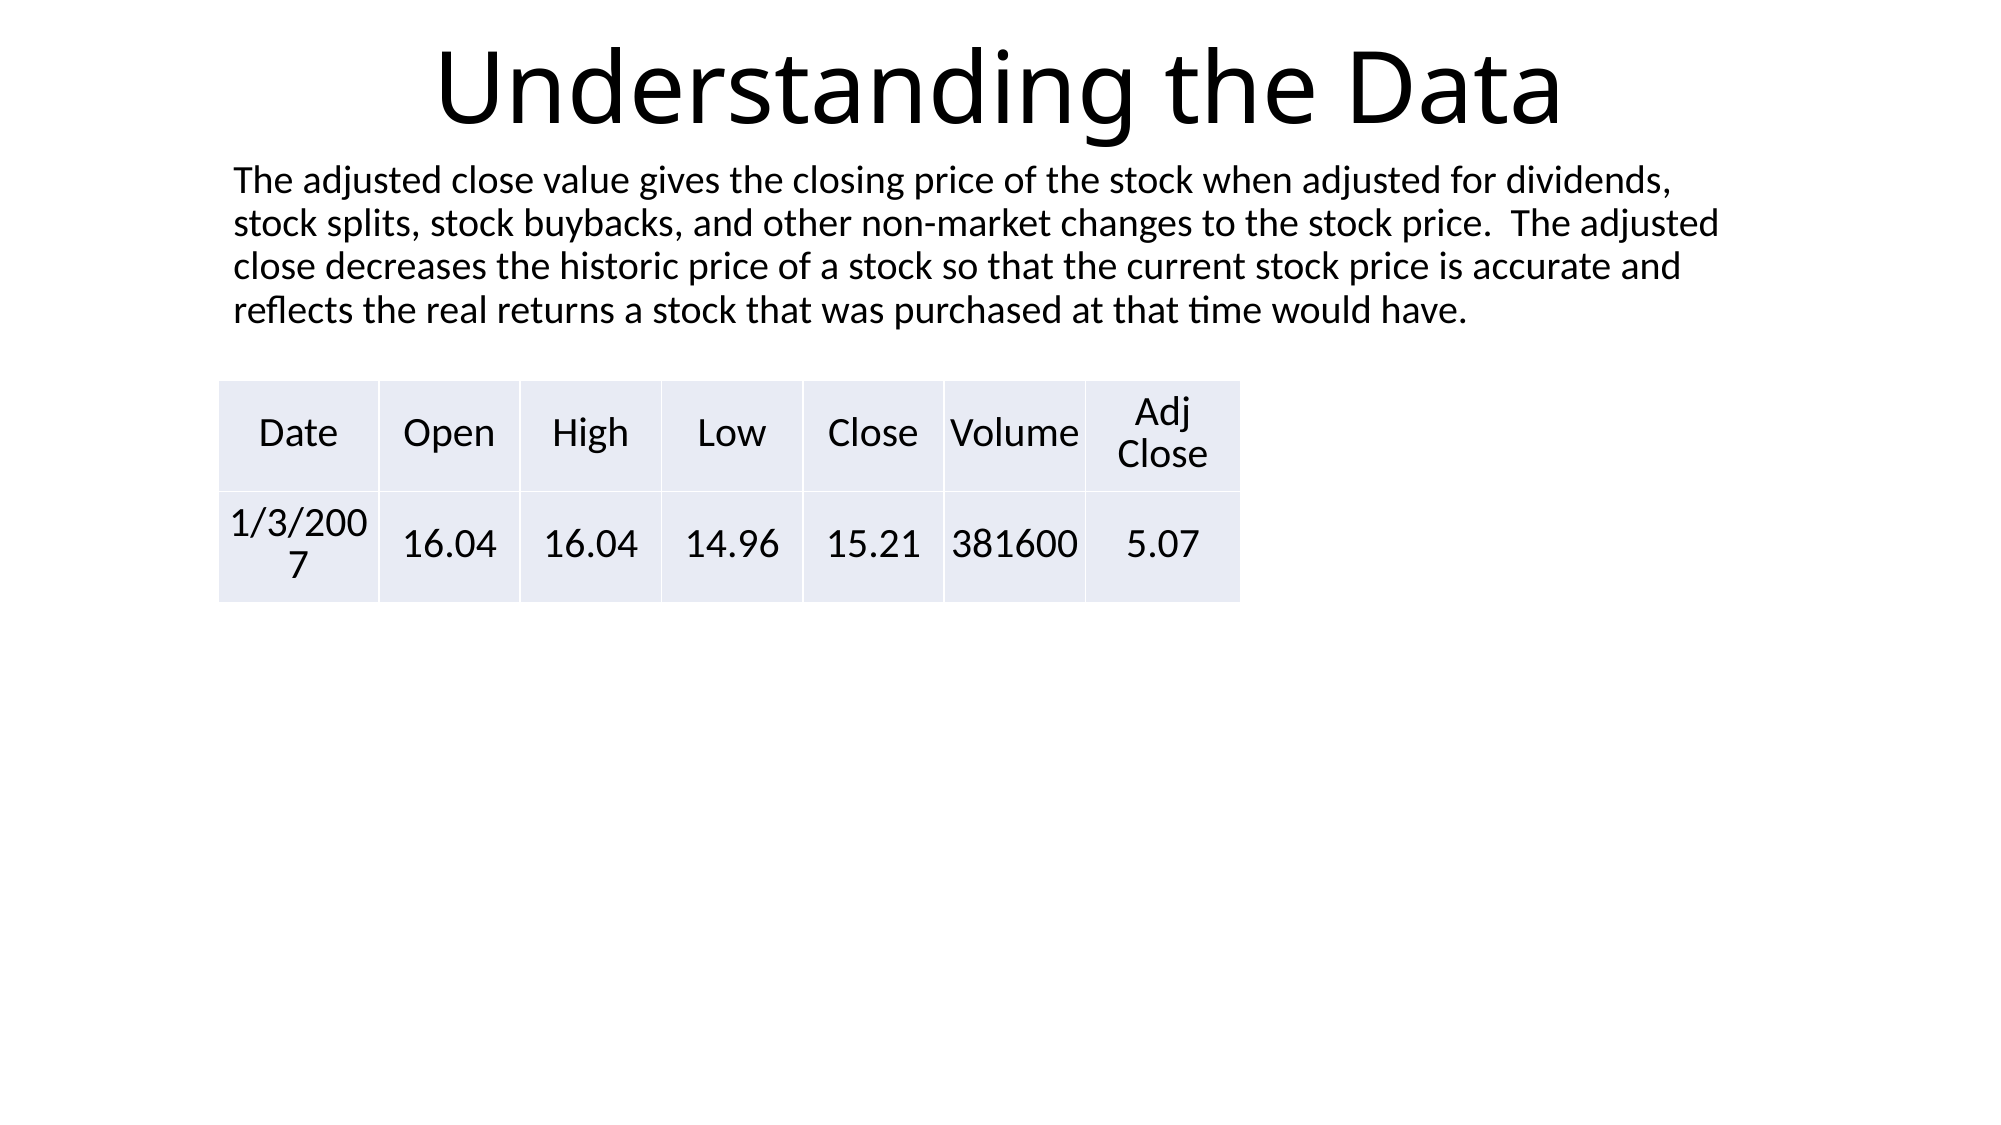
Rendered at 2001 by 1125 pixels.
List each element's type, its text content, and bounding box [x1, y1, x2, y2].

table_cell 381600 [945, 492, 1085, 602]
table_header Adj Close [1086, 381, 1240, 491]
table_cell 15.21 [804, 492, 943, 602]
table_header Date [219, 381, 378, 491]
table_header Close [804, 381, 943, 491]
table_header Volume [945, 381, 1085, 491]
table_header Open [380, 381, 519, 491]
table_cell 14.96 [662, 492, 802, 602]
table_cell 1/3/2007 [219, 492, 378, 602]
table_cell 16.04 [380, 492, 519, 602]
title Understanding the Data [249, 29, 1750, 151]
table_header Low [662, 381, 802, 491]
table_cell 5.07 [1086, 492, 1240, 602]
table_cell 16.04 [521, 492, 661, 602]
table_header High [521, 381, 661, 491]
subtitle The adjusted close value gives the closing price of the stock when adjusted for dividends, stock splits, stock buybacks, and other non-market changes to the stock price. The adjusted close decreases the historic price of a stock so that the current stock price is accurate and reflects the real returns a stock that was purchased at that time would have. [218, 151, 1782, 370]
